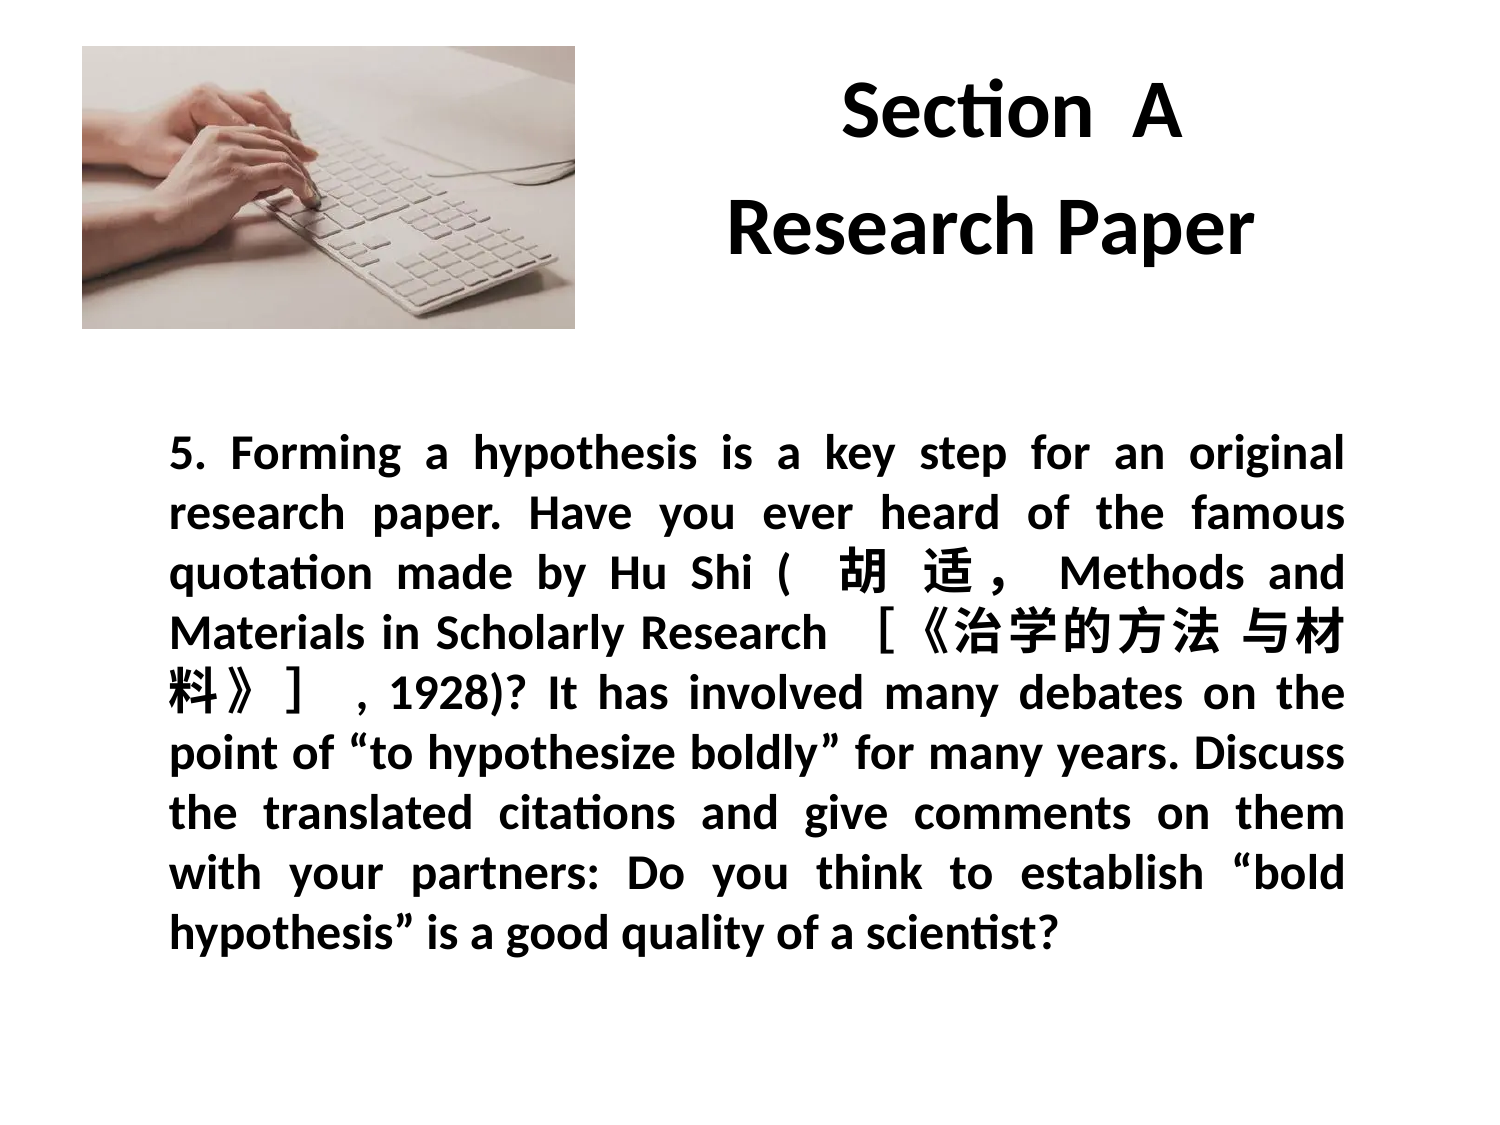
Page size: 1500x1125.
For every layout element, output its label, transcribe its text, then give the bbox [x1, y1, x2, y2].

text_box 5. Forming a hypothesis is a key step for an original research paper. Have you ever heard of the famous quotation made by Hu Shi ( 胡 适，Methods and Materials in Scholarly Research［《治学的方法 与材料》］, 1928)? It has involved many debates on the point of “to hypothesize boldly” for many years. Discuss the translated citations and give comments on them with your partners: Do you think to establish “bold hypothesis” is a good quality of a scientist? [153, 411, 1361, 967]
picture [81, 46, 575, 329]
list Section A Research Paper [585, 46, 1379, 317]
text_box [128, 386, 1336, 493]
